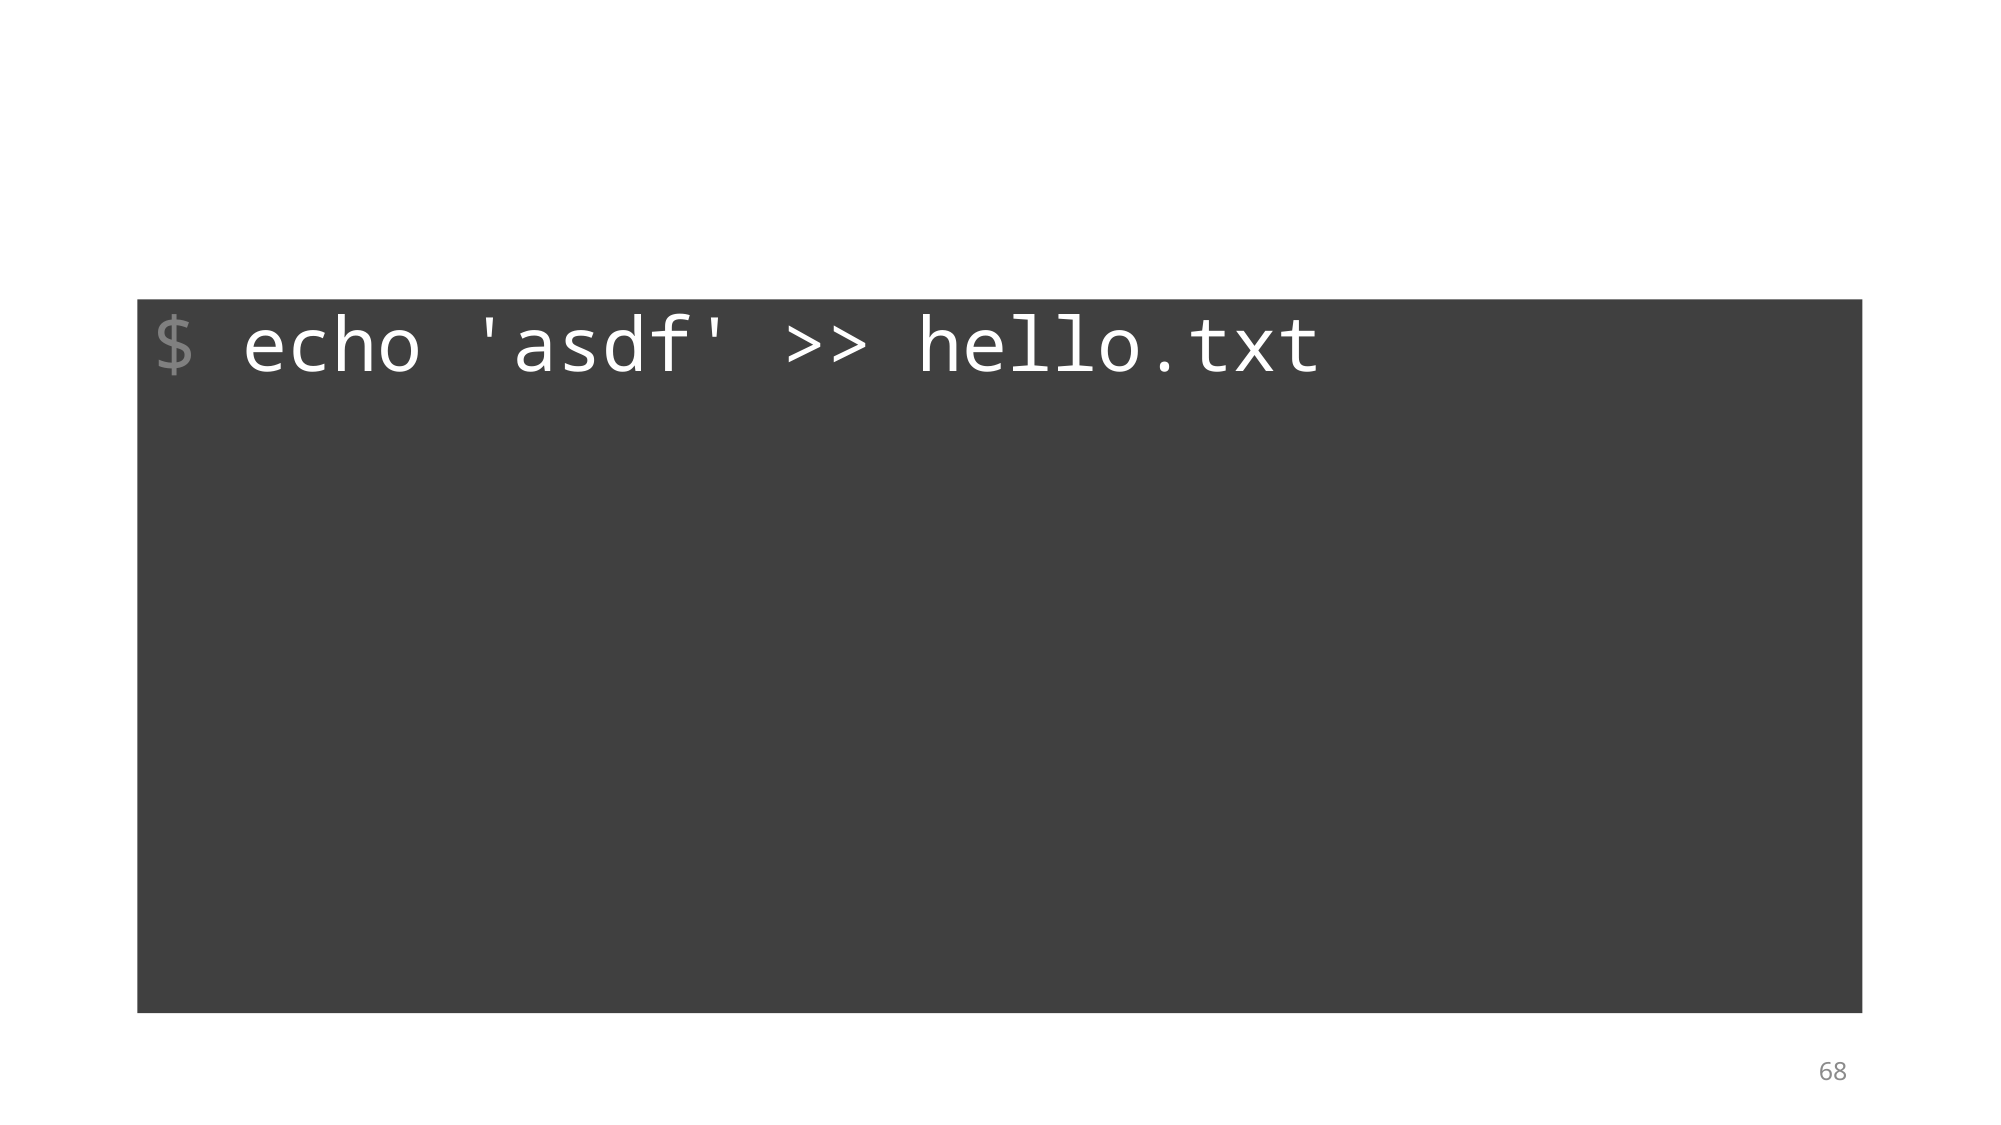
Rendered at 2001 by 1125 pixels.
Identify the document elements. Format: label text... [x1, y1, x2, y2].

list $ echo 'asdf' >> hello.txt [137, 299, 1863, 1014]
slide_number 68 [1412, 1042, 1863, 1103]
